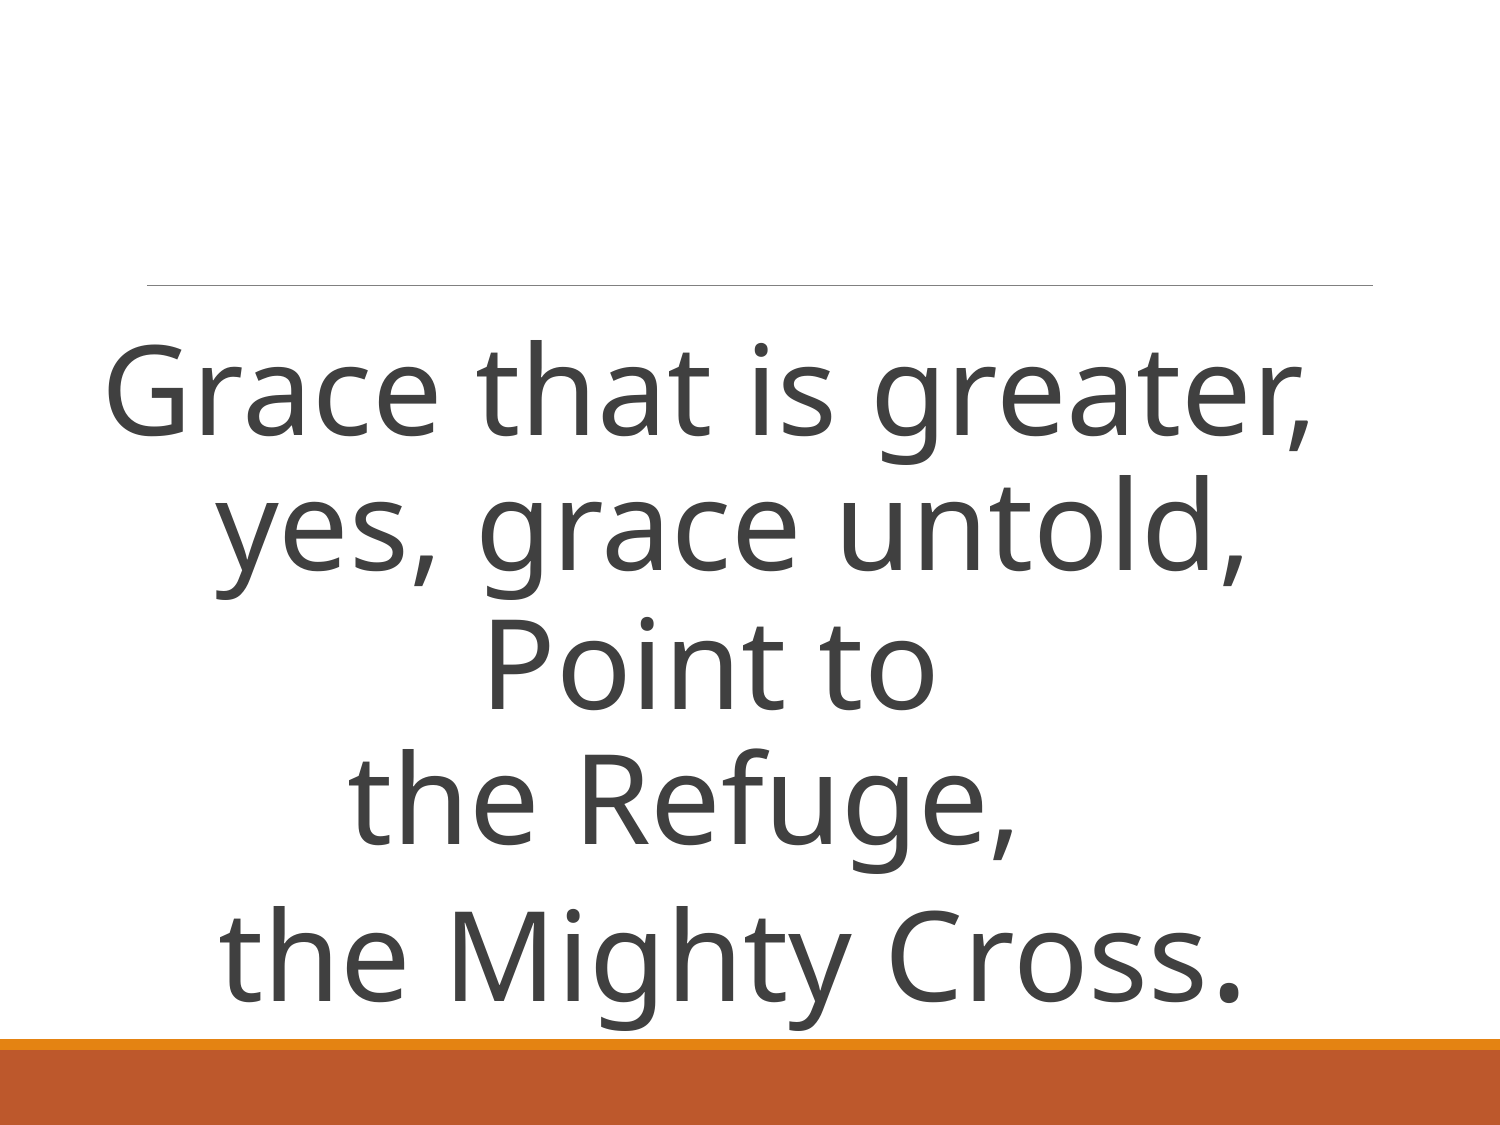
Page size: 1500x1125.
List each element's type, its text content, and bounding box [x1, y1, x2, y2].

list Grace that is greater, yes, grace untold, Point to the Refuge, the Mighty Cross. [0, 11, 1500, 1125]
